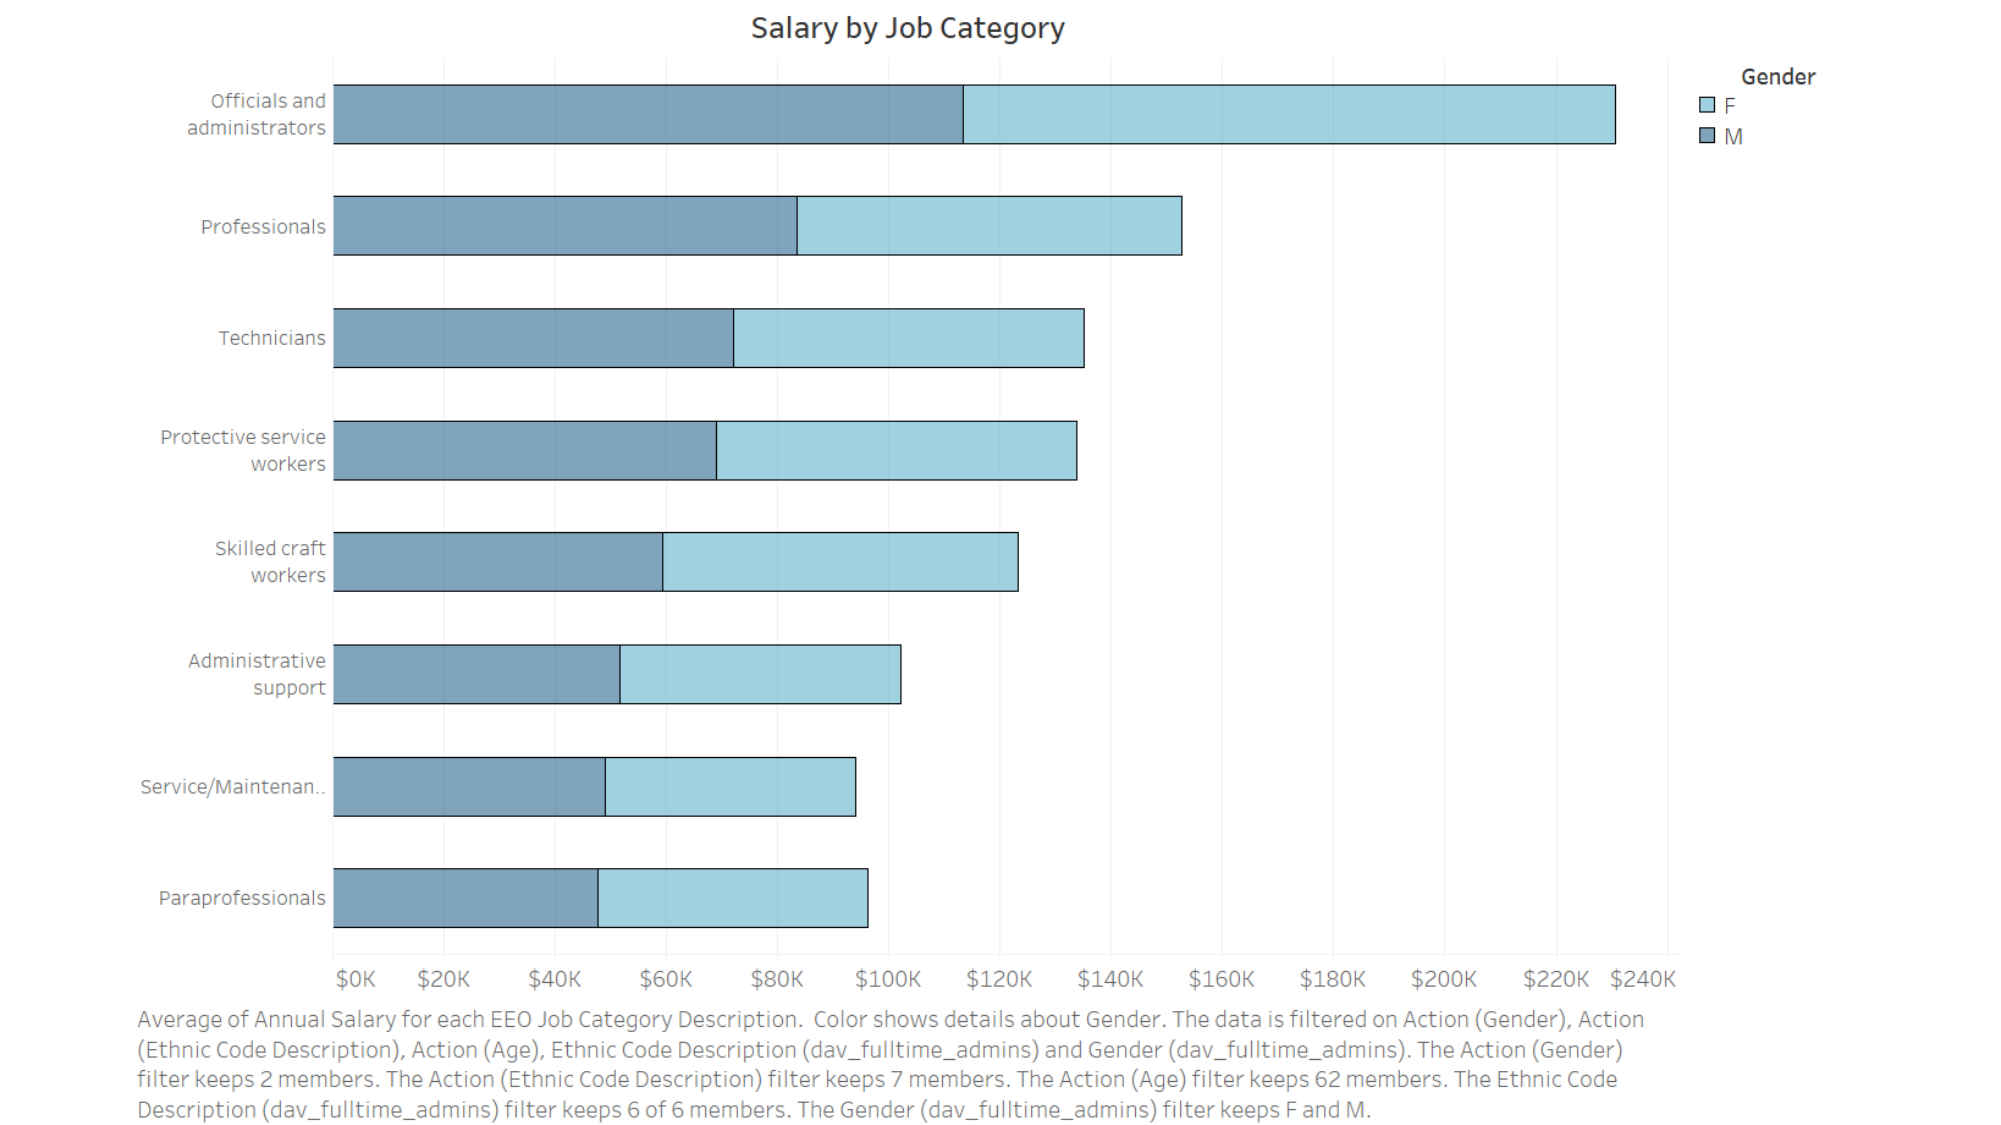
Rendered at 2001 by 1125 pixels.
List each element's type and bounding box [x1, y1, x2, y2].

picture [136, 0, 1863, 1125]
